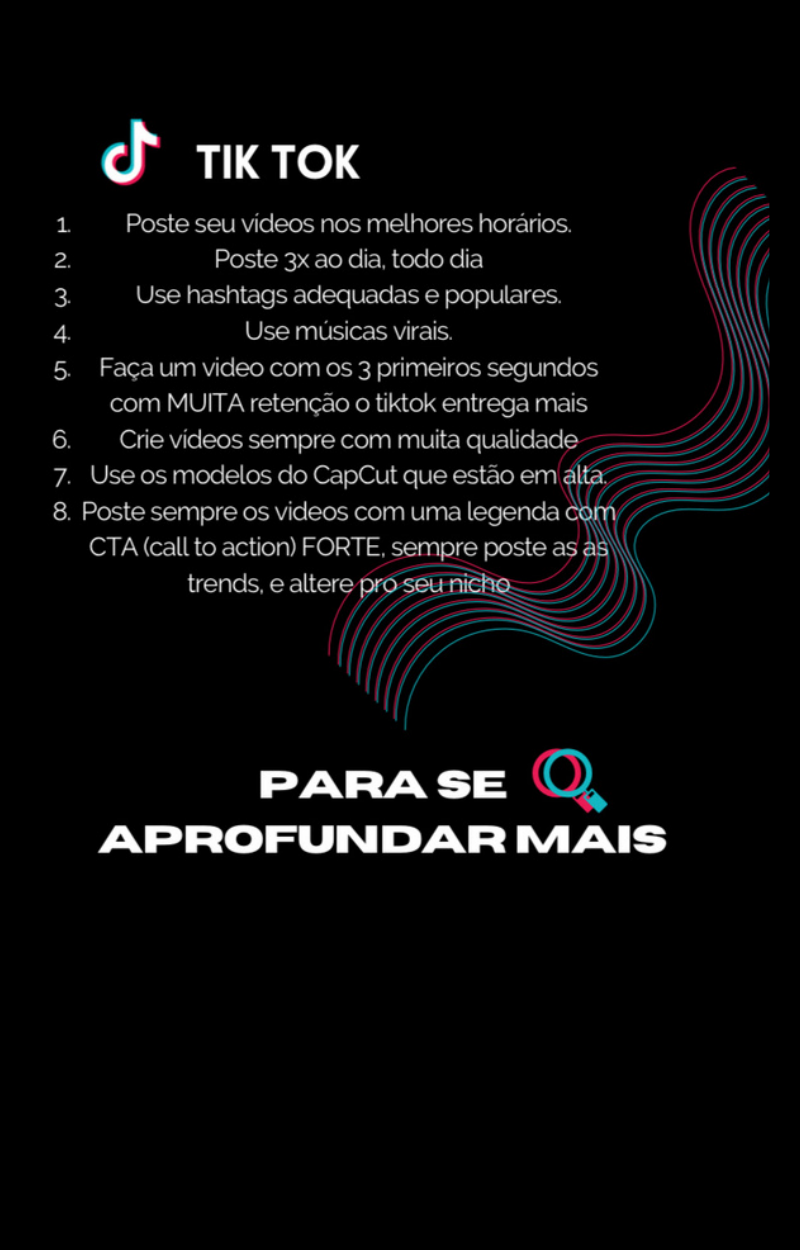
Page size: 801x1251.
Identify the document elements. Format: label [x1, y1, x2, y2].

text_box [30, 0, 770, 885]
